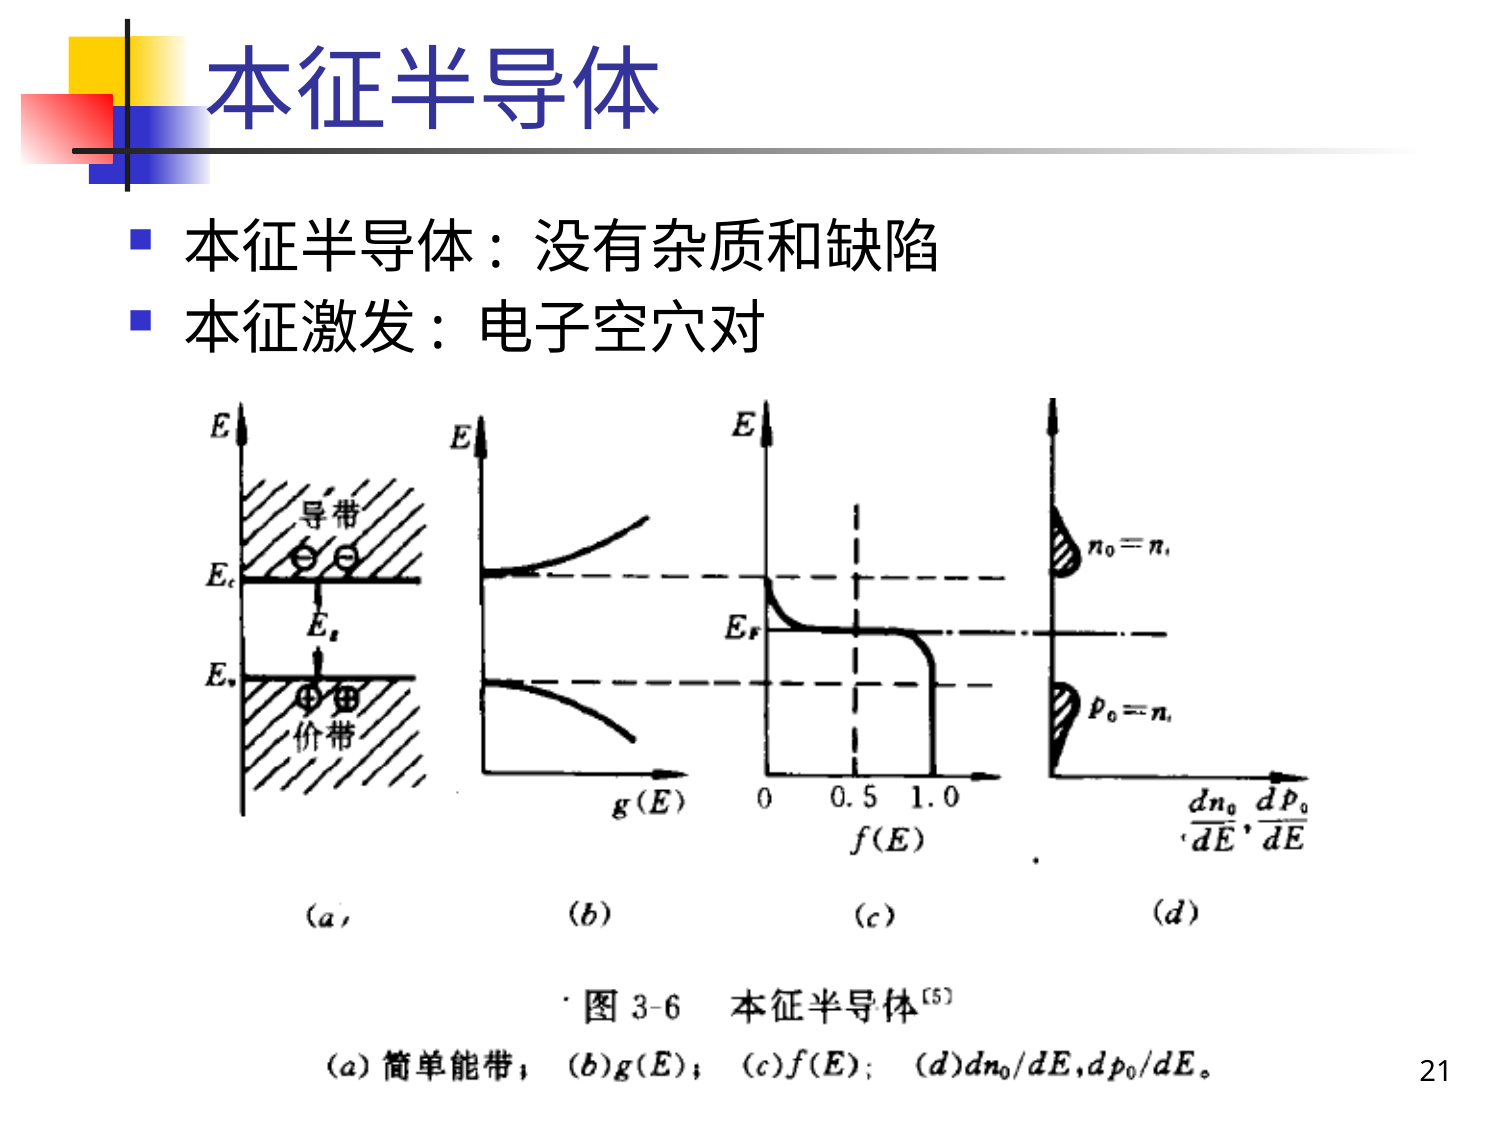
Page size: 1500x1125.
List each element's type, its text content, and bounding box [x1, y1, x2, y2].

slide_number 21 [1155, 1024, 1468, 1100]
title 本征半导体 [188, 1, 1468, 149]
picture [188, 398, 1325, 1084]
list 本征半导体: 没有杂质和缺陷 本征激发: 电子空穴对 [112, 201, 1415, 402]
